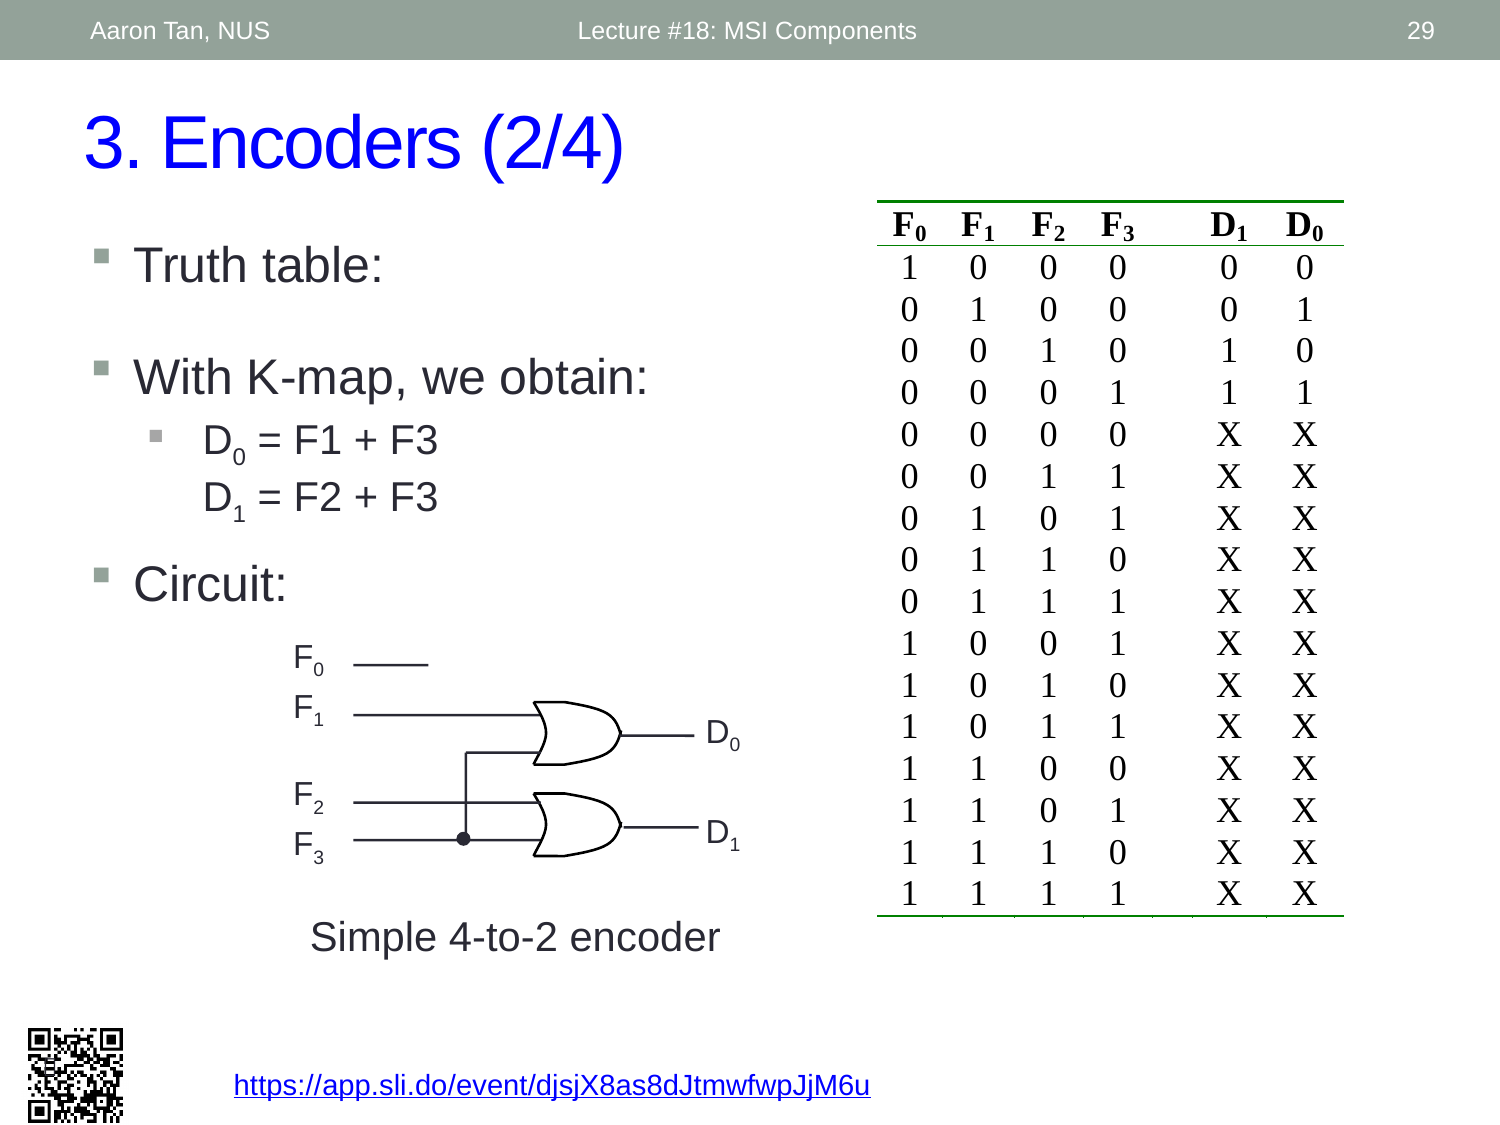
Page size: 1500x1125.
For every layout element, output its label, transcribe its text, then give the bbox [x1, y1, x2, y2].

title 3. Encoders (2/4) [68, 86, 1450, 192]
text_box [862, 199, 1345, 944]
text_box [278, 627, 763, 968]
text_box  [24, 1050, 75, 1083]
text_box With K-map, we obtain: D0 = F1 + F3 D1 = F2 + F3 Circuit: [74, 337, 738, 1000]
text_box Truth table: [74, 224, 738, 337]
footer Lecture #18: MSI Components [562, 3, 1238, 57]
picture [21, 1021, 129, 1125]
slide_number Aaron Tan, NUS [75, 3, 550, 57]
slide_number 29 [1308, 3, 1450, 57]
